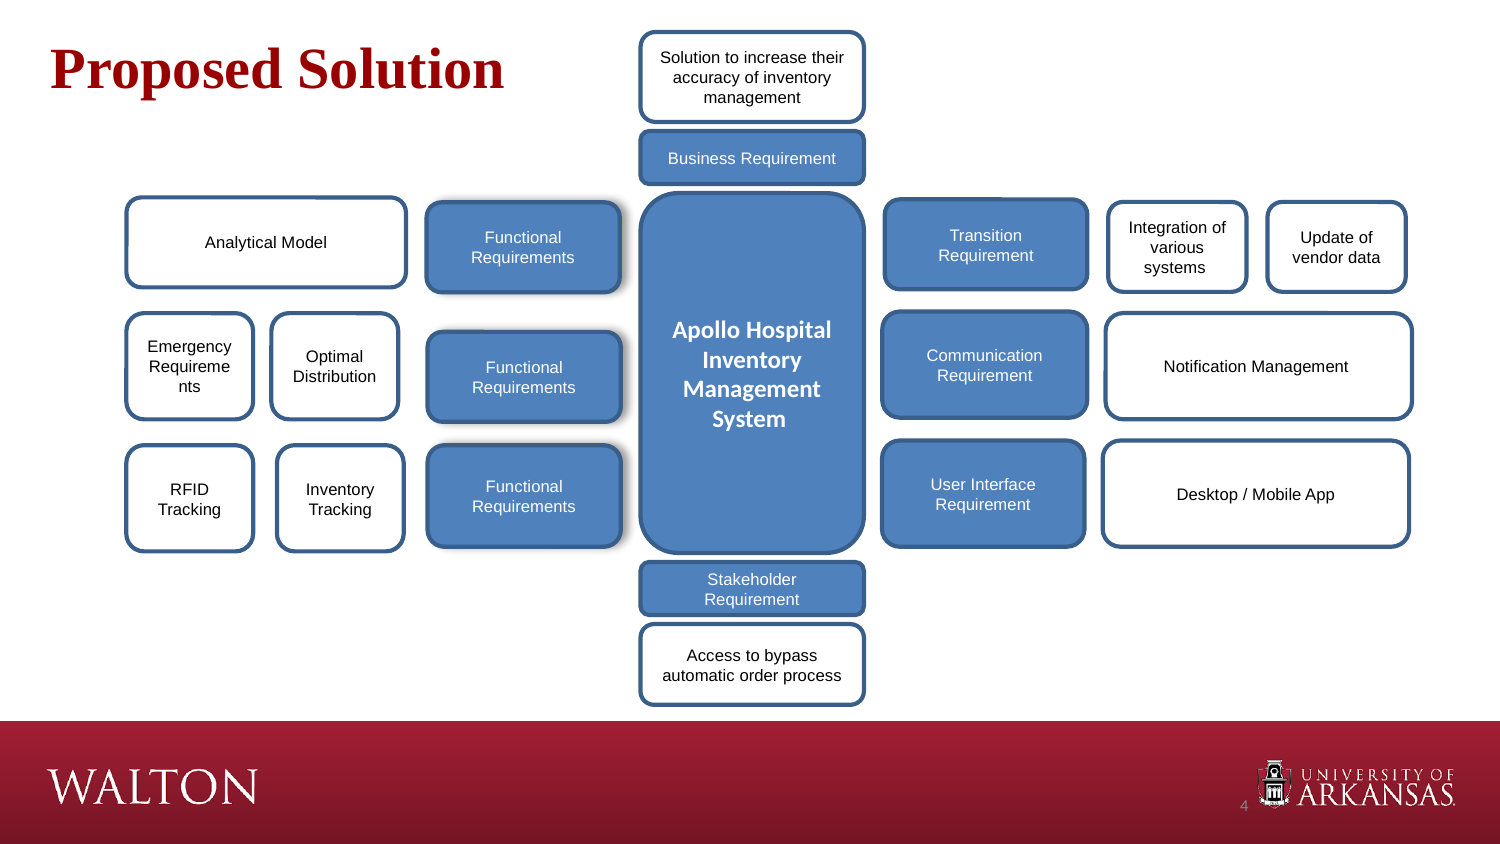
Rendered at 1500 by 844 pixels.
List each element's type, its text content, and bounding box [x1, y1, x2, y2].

text_box RFID Tracking [126, 445, 254, 552]
text_box User Interface Requirement [881, 440, 1085, 547]
text_box Functional Requirements [427, 331, 621, 422]
text_box Access to bypass automatic order process [640, 624, 864, 705]
text_box Solution to increase their accuracy of inventory management [640, 31, 864, 122]
text_box Communication Requirement [882, 311, 1088, 418]
text_box Business Requirement [640, 130, 864, 185]
text_box Transition Requirement [884, 199, 1088, 290]
picture [0, 721, 1500, 844]
text_box Notification Management [1105, 313, 1413, 420]
text_box Desktop / Mobile App [1102, 440, 1410, 547]
text_box Stakeholder Requirement [640, 561, 864, 616]
text_box Update of vendor data [1267, 201, 1406, 292]
text_box Functional Requirements [427, 445, 621, 547]
text_box Emergency Requirements [126, 313, 254, 420]
slide_number ‹#› [1069, 782, 1420, 827]
title Proposed Solution [35, 25, 550, 106]
text_box Integration of various systems [1108, 201, 1247, 292]
text_box Optimal Distribution [271, 313, 399, 420]
text_box Analytical Model [126, 197, 406, 288]
text_box Functional Requirements [426, 202, 620, 293]
text_box Inventory Tracking [276, 445, 404, 552]
text_box Apollo Hospital Inventory Management System [640, 193, 864, 553]
